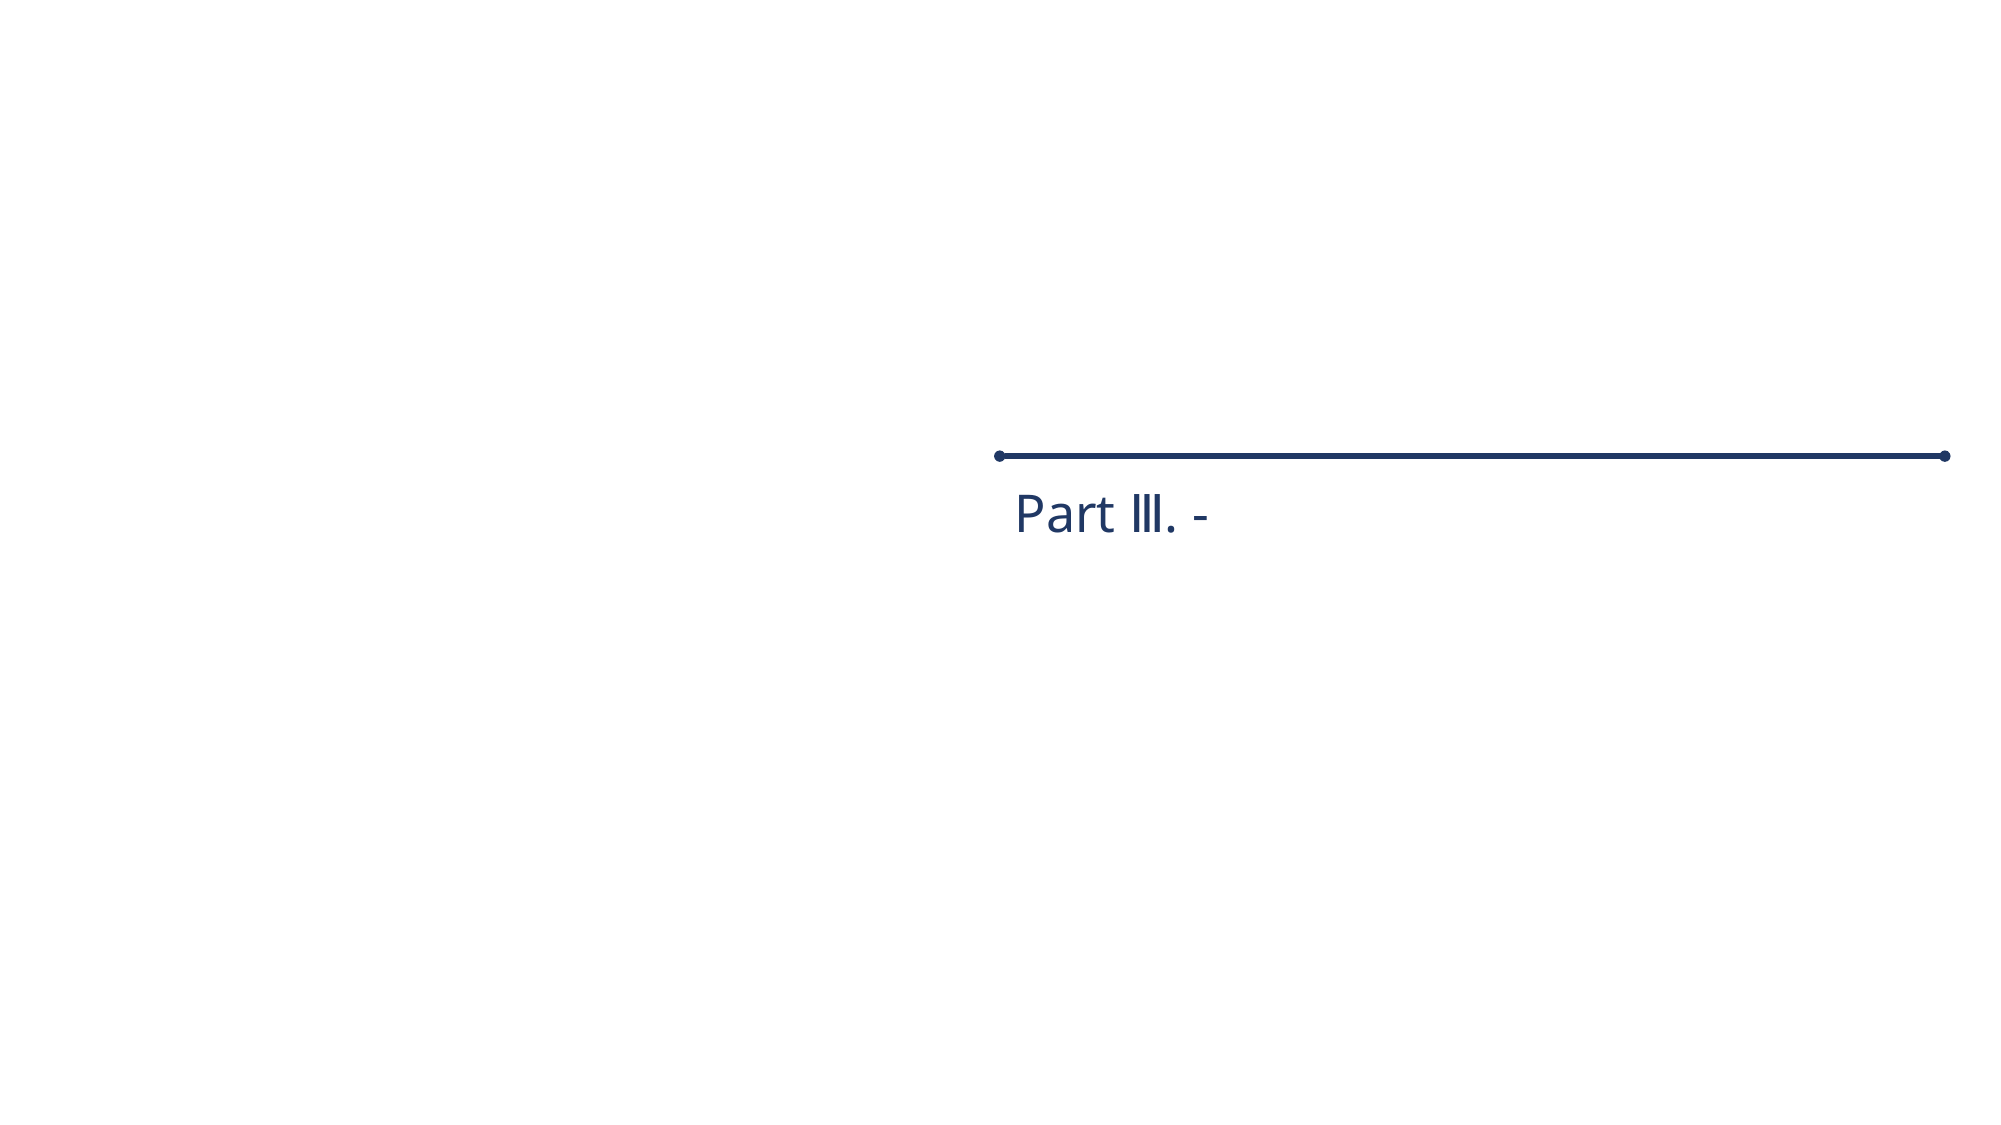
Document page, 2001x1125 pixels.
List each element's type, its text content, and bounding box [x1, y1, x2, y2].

title Part Ⅲ. - [1000, 480, 1837, 544]
